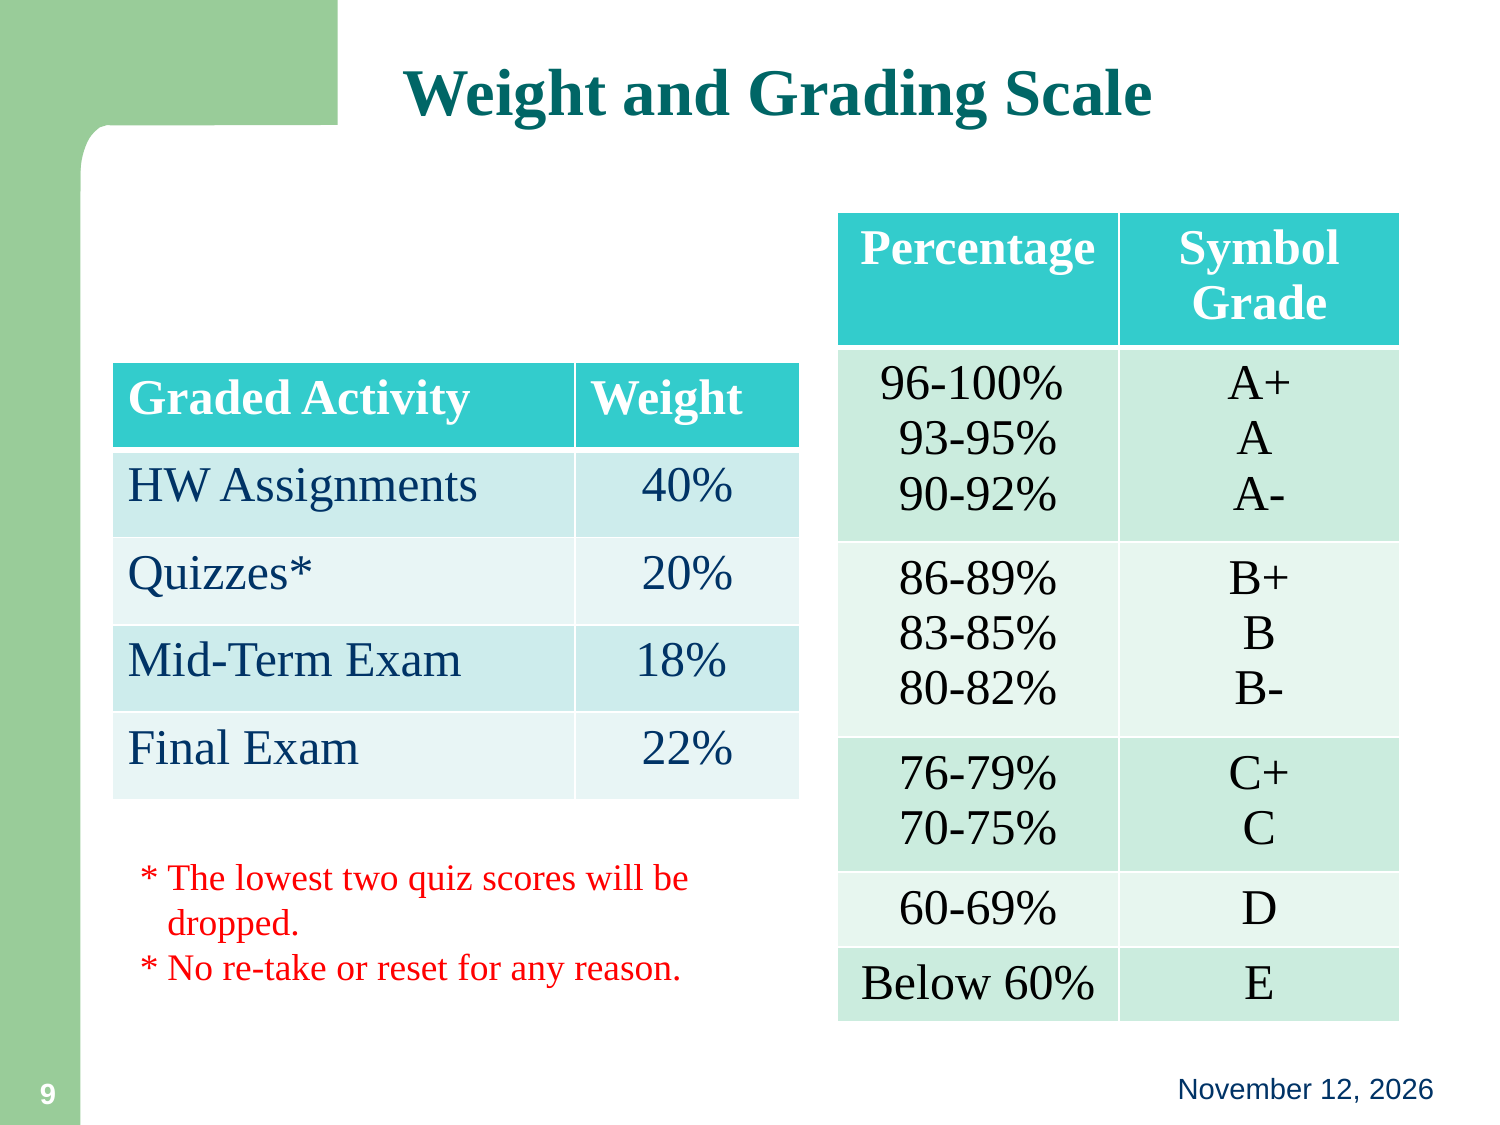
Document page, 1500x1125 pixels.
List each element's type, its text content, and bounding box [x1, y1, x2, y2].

table_cell 20% [576, 538, 799, 624]
table_header Percentage [838, 213, 1118, 345]
table_cell 22% [576, 713, 799, 799]
title Weight and Grading Scale [387, 24, 1200, 138]
table_cell 76-79% 70-75% [838, 738, 1118, 871]
table_cell A+ A A- [1120, 350, 1399, 541]
slide_number 9 [0, 1037, 97, 1118]
table_header Graded Activity [113, 363, 574, 447]
table_cell Mid-Term Exam [113, 626, 574, 711]
table_cell Final Exam [113, 713, 574, 799]
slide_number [1099, 1049, 1450, 1113]
text_box * The lowest two quiz scores will be dropped. * No re-take or reset for any reason. [124, 845, 788, 996]
table_cell B+ B B- [1120, 543, 1399, 736]
table_header Weight [576, 363, 799, 447]
table_cell 86-89% 83-85% 80-82% [838, 543, 1118, 736]
table_cell 40% [576, 453, 799, 537]
table_cell E [1120, 948, 1399, 1021]
table_cell C+ C [1120, 738, 1399, 871]
table_cell 60-69% [838, 873, 1118, 946]
table_cell D [1120, 873, 1399, 946]
table_cell HW Assignments [113, 453, 574, 537]
table_cell Quizzes* [113, 538, 574, 624]
table_cell Below 60% [838, 948, 1118, 1021]
table_cell 96-100% 93-95% 90-92% [838, 350, 1118, 541]
table_cell 18% [576, 626, 799, 711]
table_header Symbol Grade [1120, 213, 1399, 345]
